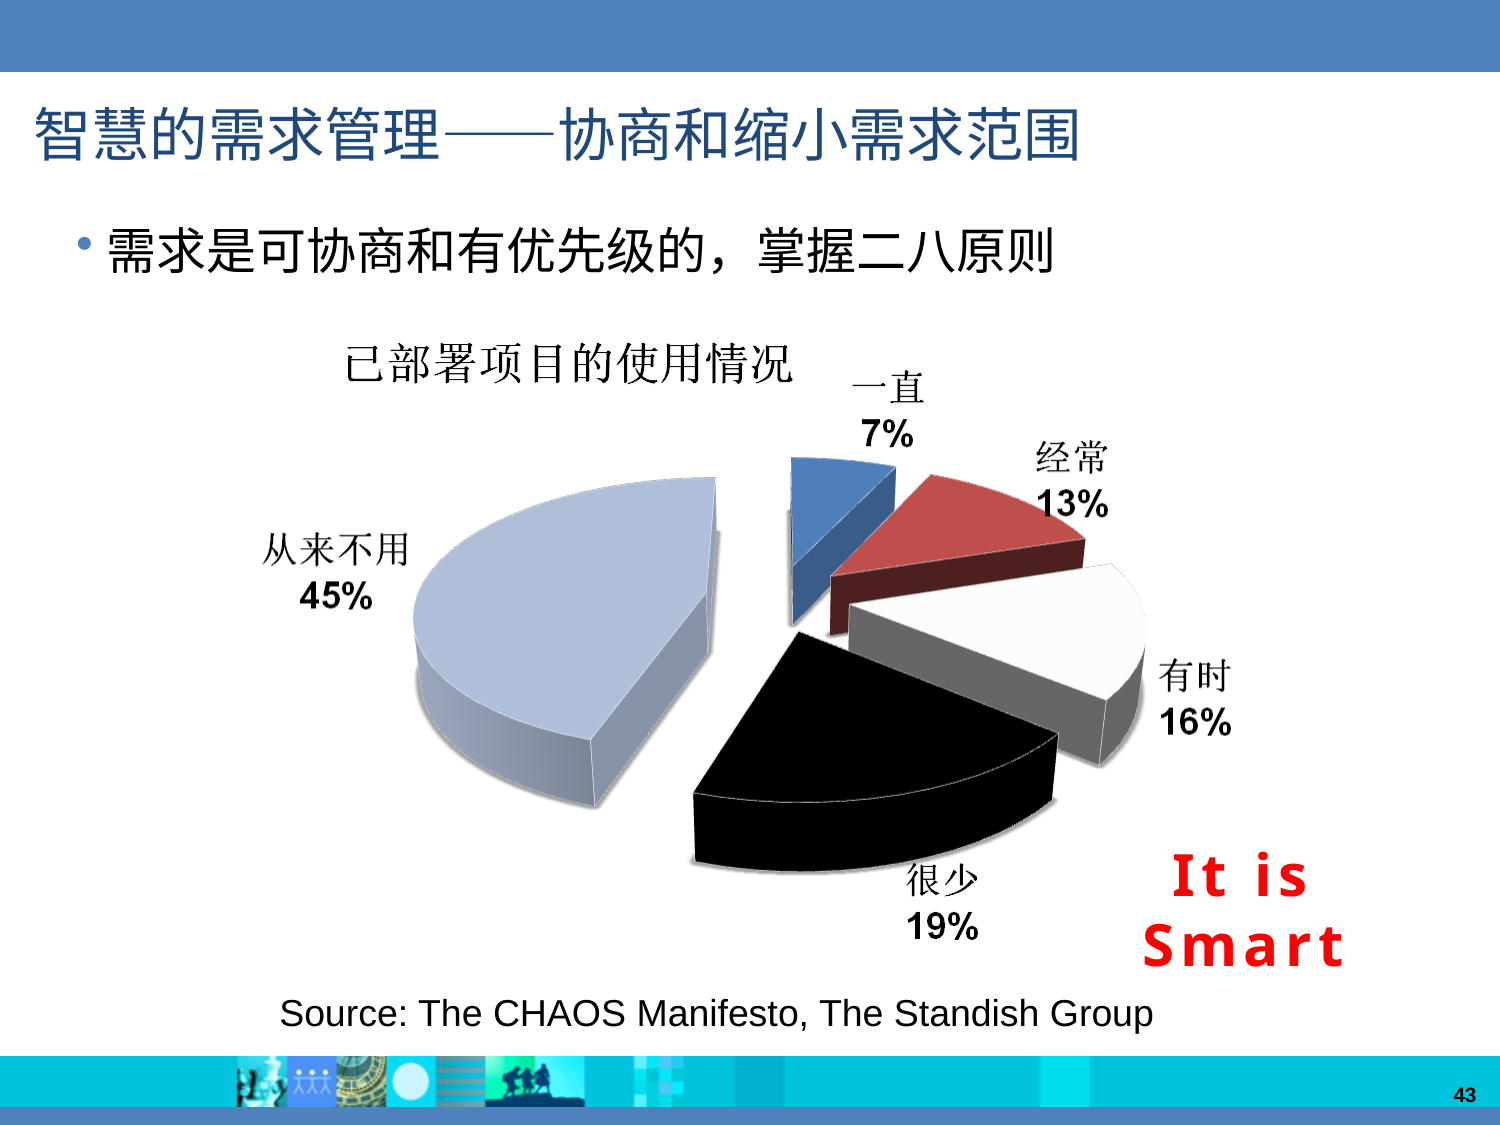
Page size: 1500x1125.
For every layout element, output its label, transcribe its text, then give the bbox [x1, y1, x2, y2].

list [158, 319, 1397, 950]
text_box 需求是可协商和有优先级的，掌握二八原则 [61, 218, 1403, 288]
slide_number 43 [1366, 1081, 1477, 1107]
text_box It is Smart [1077, 830, 1409, 986]
text_box Source: The CHAOS Manifesto, The Standish Group [264, 981, 1291, 1042]
picture [0, 1056, 1500, 1107]
title 智慧的需求管理——协商和缩小需求范围 [18, 98, 1493, 177]
